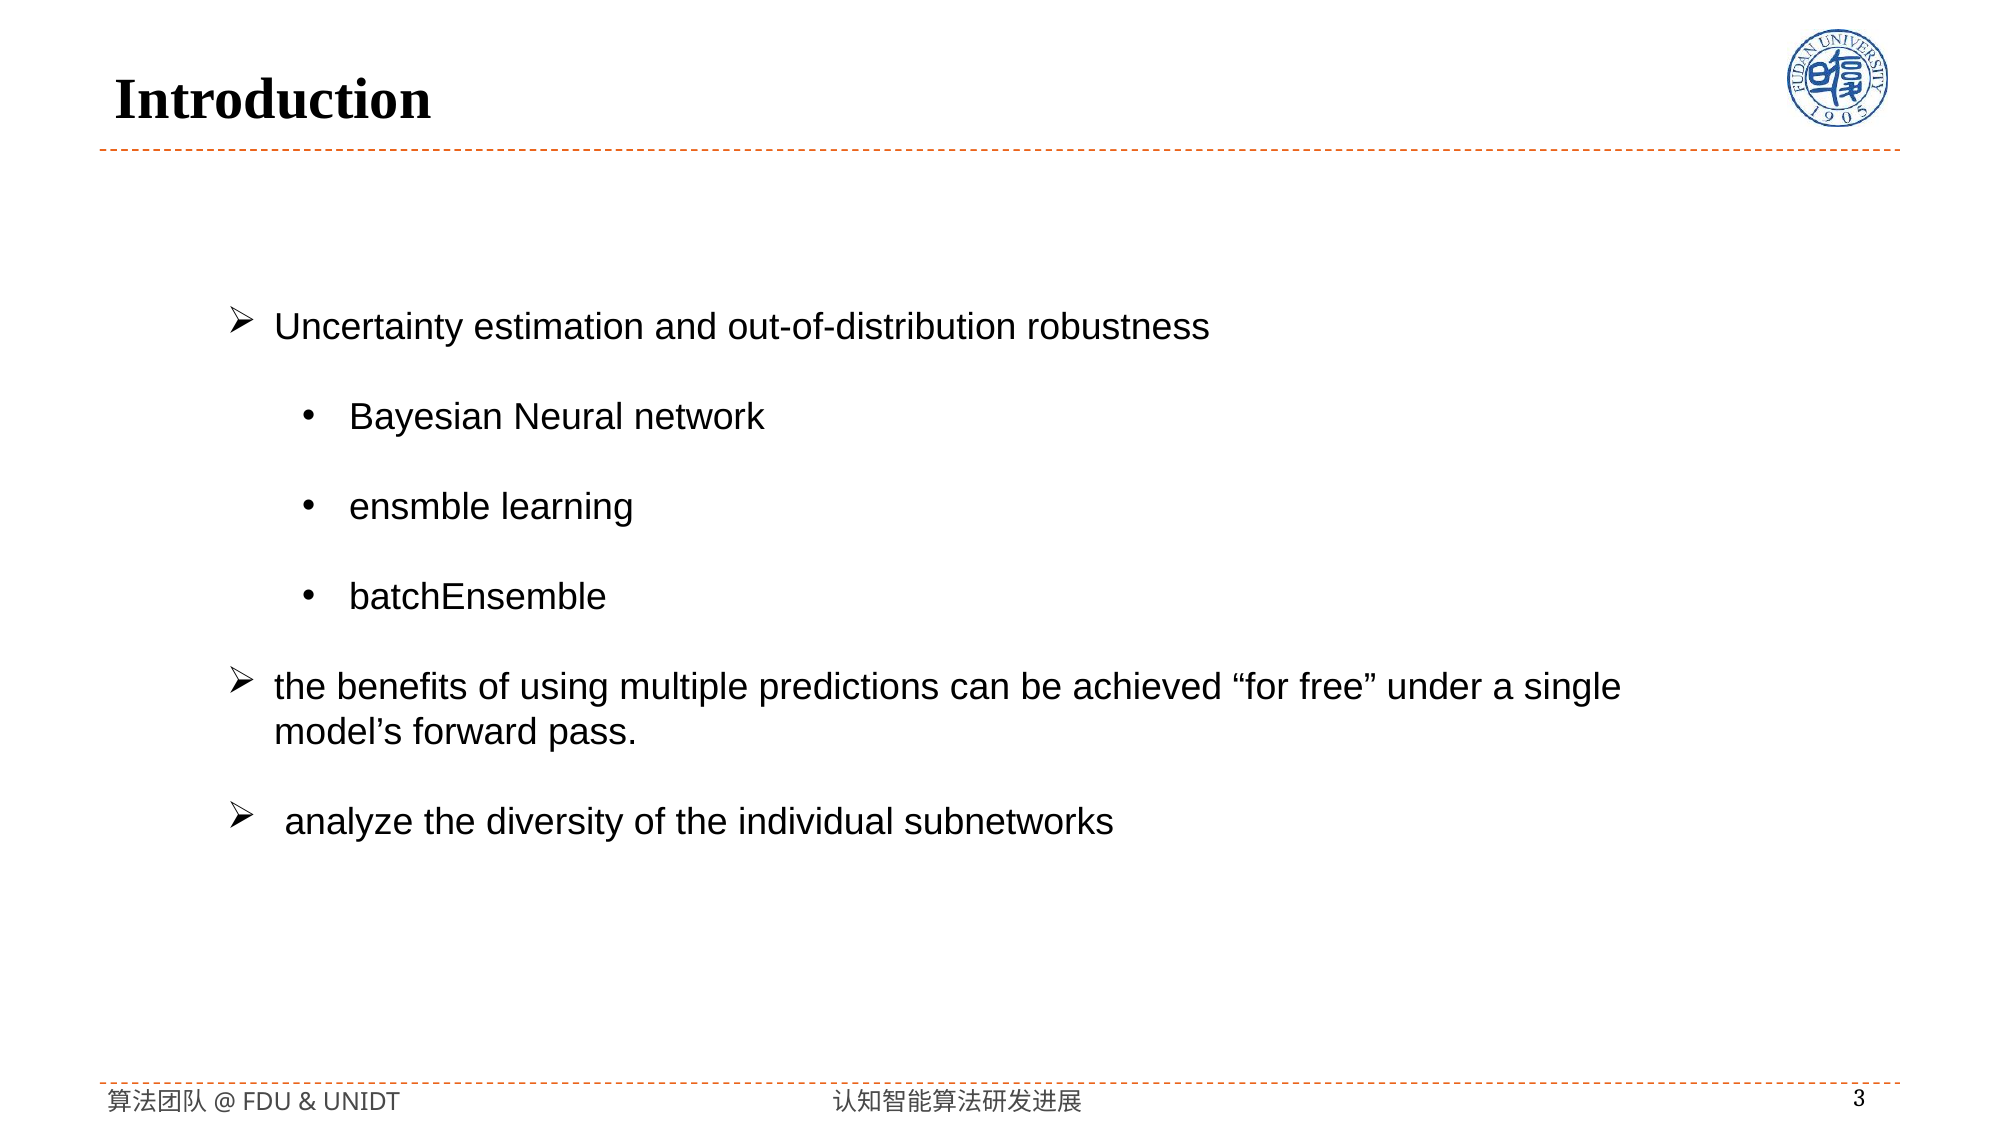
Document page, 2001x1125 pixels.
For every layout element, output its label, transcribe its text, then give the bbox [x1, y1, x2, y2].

text_box Uncertainty estimation and out-of-distribution robustness Bayesian Neural network ensmble learning batchEnsemble the benefits of using multiple predictions can be achieved “for free” under a single model’s forward pass. analyze the diversity of the individual subnetworks [212, 249, 1687, 940]
title Introduction [99, 24, 1725, 138]
picture [1787, 29, 1888, 127]
